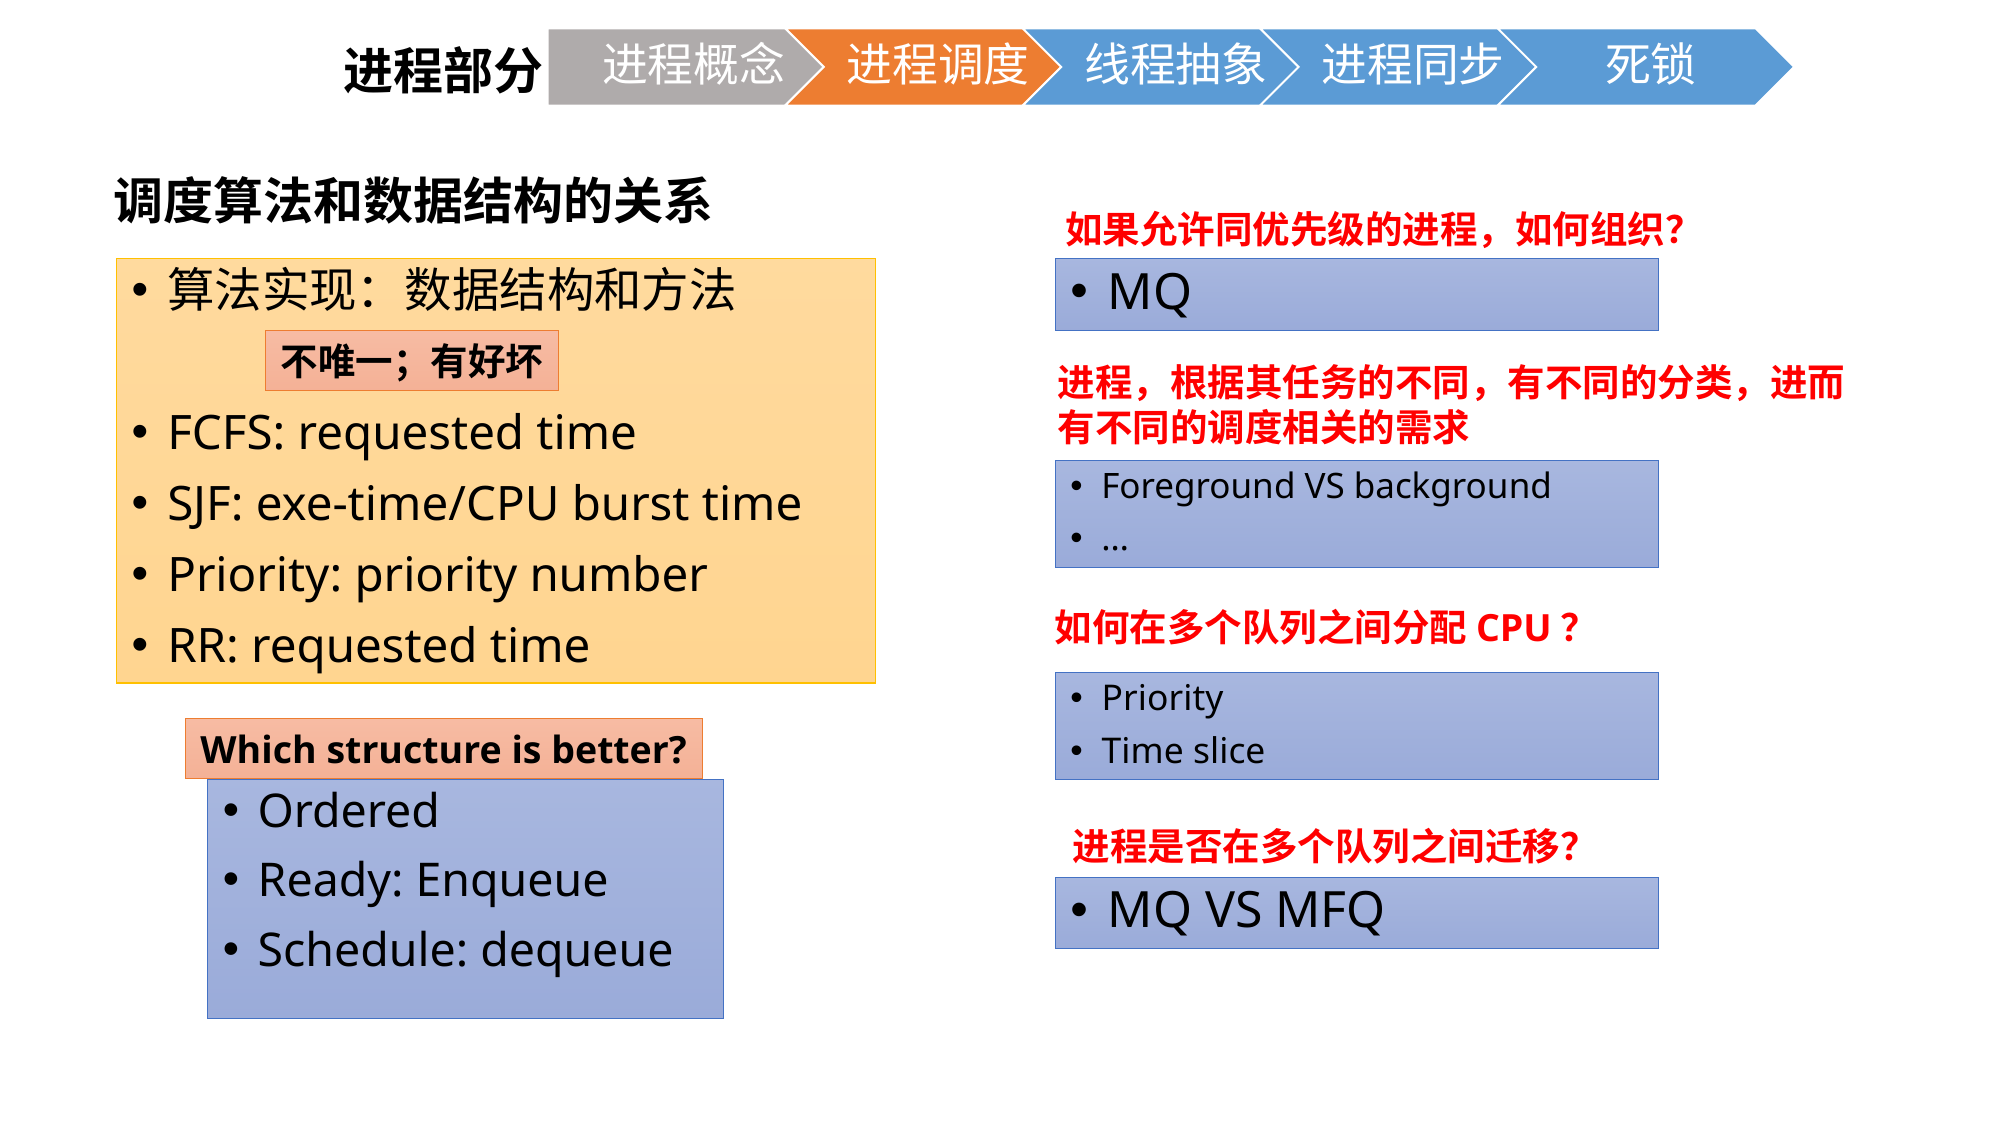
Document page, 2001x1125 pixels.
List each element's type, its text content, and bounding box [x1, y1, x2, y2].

text_box Priority Time slice [1055, 672, 1659, 780]
list 算法实现：数据结构和方法 FCFS: requested time SJF: exe-time/CPU burst time Priority: priority number RR: requested time [116, 258, 876, 684]
text_box Which structure is better? [185, 718, 703, 779]
text_box 进程，根据其任务的不同，有不同的分类，进而 有不同的调度相关的需求 [1042, 351, 1860, 457]
text_box 进程是否在多个队列之间迁移？ [1058, 816, 1613, 876]
text_box 进程部分 [329, 32, 559, 107]
text_box Ordered Ready: Enqueue Schedule: dequeue [207, 779, 724, 1019]
text_box 调度算法和数据结构的关系 [98, 162, 729, 237]
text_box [547, 28, 1795, 106]
text_box MQ [1055, 258, 1659, 331]
text_box 不唯一；有好坏 [265, 330, 559, 391]
text_box Foreground VS background … [1055, 460, 1659, 568]
text_box MQ VS MFQ [1055, 877, 1659, 949]
text_box 如何在多个队列之间分配CPU？ [1039, 596, 1614, 656]
text_box 如果允许同优先级的进程，如何组织？ [1050, 198, 1718, 258]
